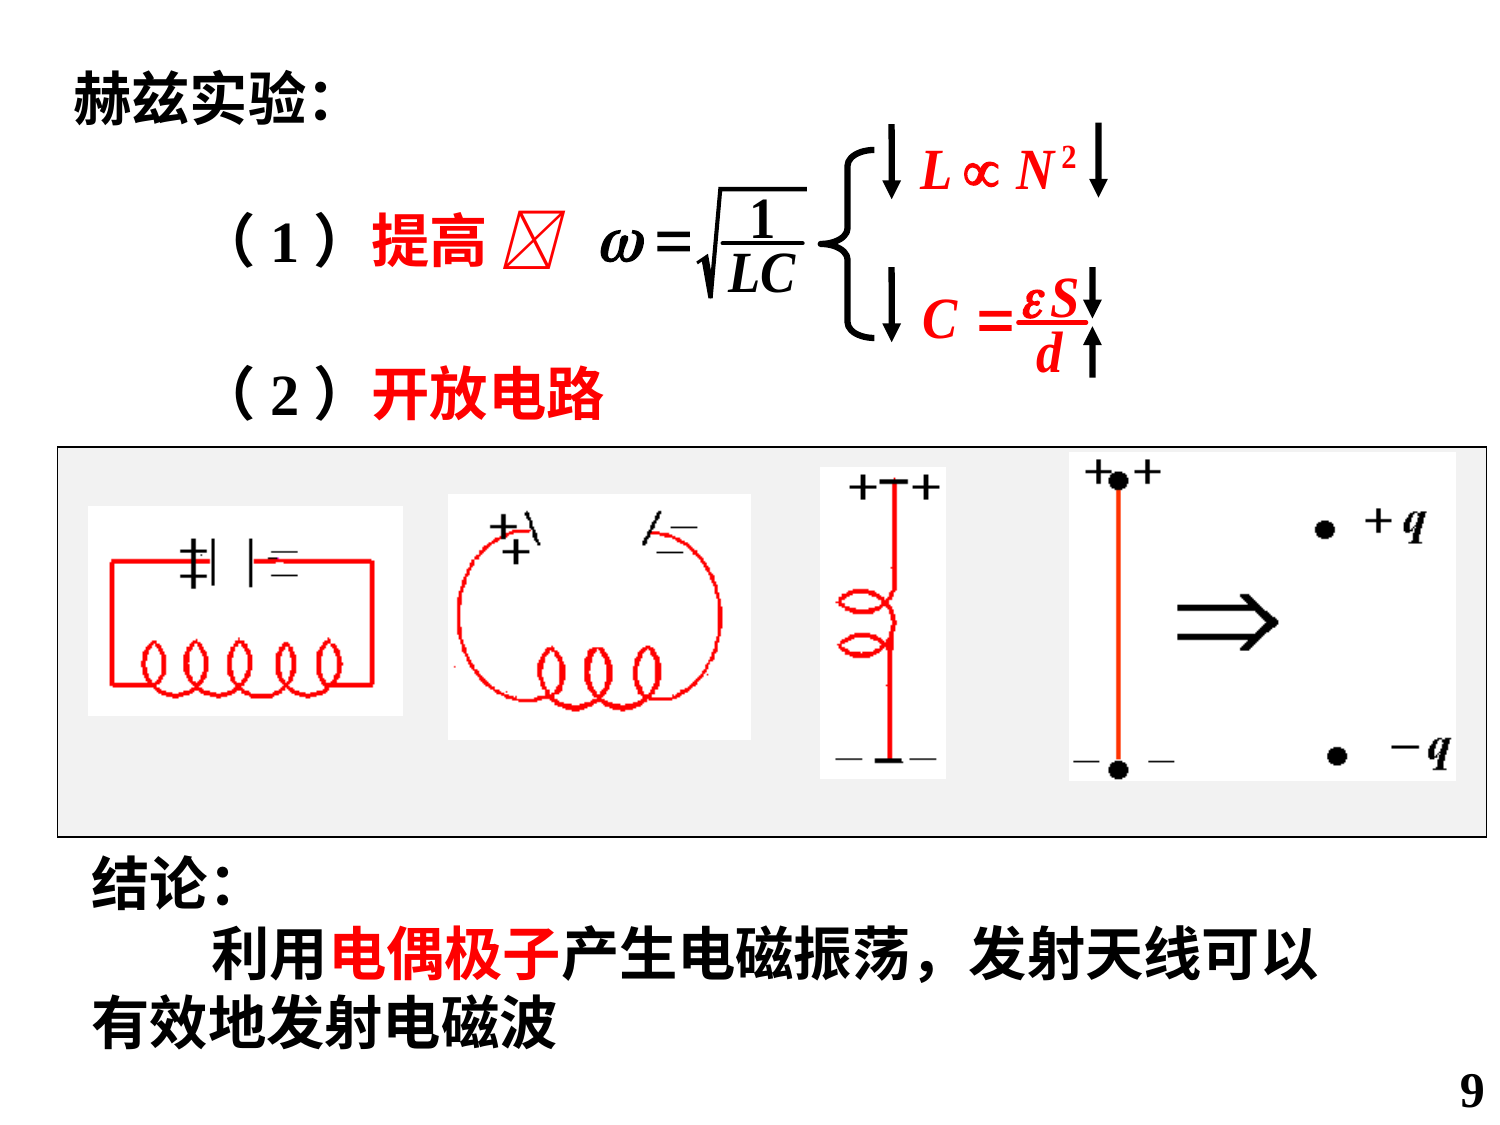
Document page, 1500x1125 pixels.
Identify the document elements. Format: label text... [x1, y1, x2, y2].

text_box （1）提高  [183, 196, 596, 342]
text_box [820, 467, 947, 780]
text_box 结论： 利用电偶极子产生电磁振荡，发射天线可以 有效地发射电磁波 [76, 839, 1400, 1064]
text_box [57, 447, 1487, 837]
text_box [885, 124, 898, 200]
text_box [885, 267, 898, 343]
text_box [915, 136, 1080, 194]
text_box [820, 149, 875, 338]
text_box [649, 181, 812, 303]
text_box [921, 266, 1092, 378]
text_box [1092, 122, 1105, 198]
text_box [88, 506, 403, 716]
text_box （2）开放电路 [183, 350, 833, 435]
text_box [448, 494, 751, 740]
text_box w [596, 196, 644, 274]
text_box 9 [1445, 1049, 1500, 1125]
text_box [1068, 452, 1456, 782]
text_box 赫兹实验： [58, 54, 626, 140]
